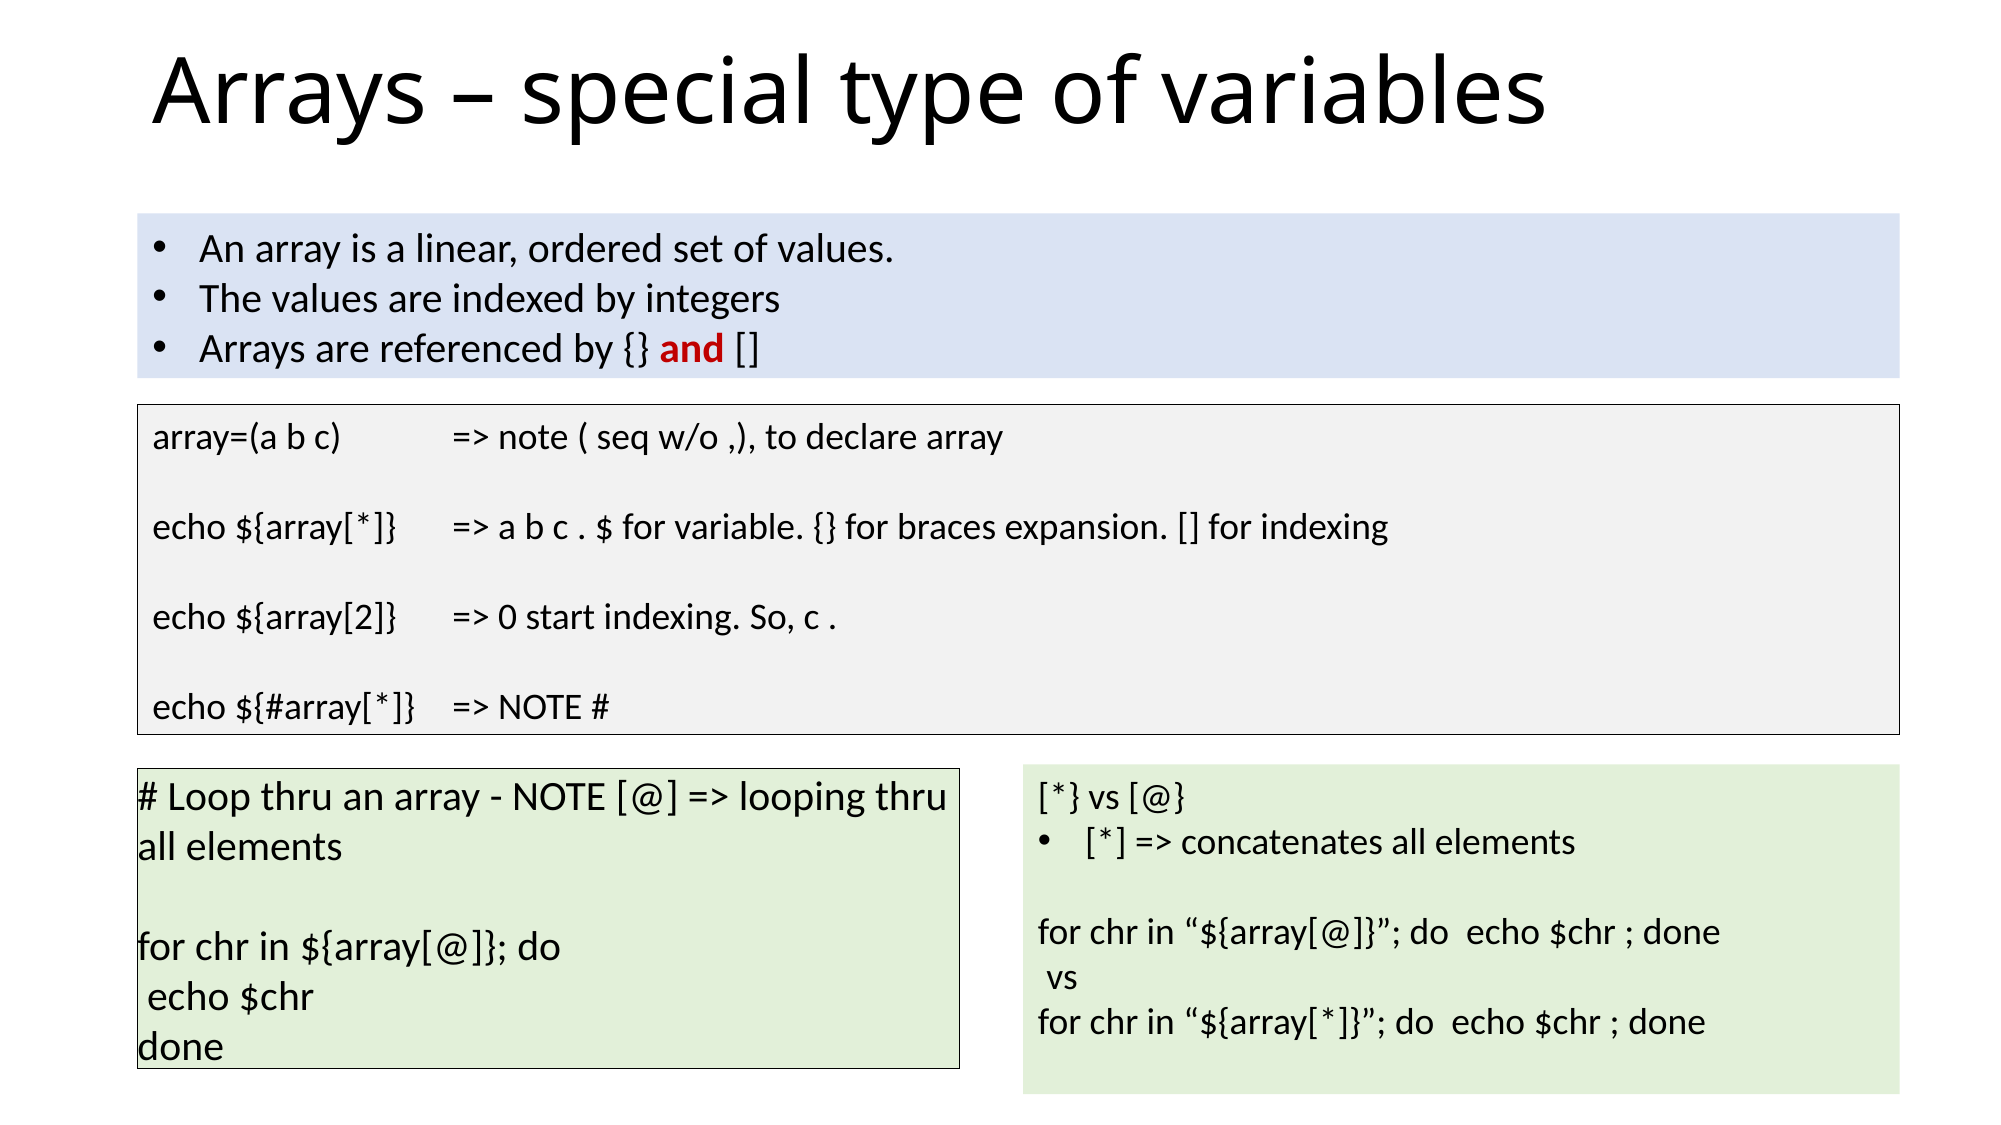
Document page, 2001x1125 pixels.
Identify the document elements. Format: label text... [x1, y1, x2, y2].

text_box [*} vs [@} [*] => concatenates all elements for chr in “${array[@]}”; do echo $chr ; done vs for chr in “${array[*]}”; do echo $chr ; done [1023, 764, 1900, 1095]
text_box An array is a linear, ordered set of values. The values are indexed by integers Arrays are referenced by {} and [] [137, 213, 1900, 379]
text_box array=(a b c) => note ( seq w/o ,), to declare array echo ${array[*]} => a b c . $ for variable. {} for braces expansion. [] for indexing echo ${array[2]} => 0 start indexing. So, c . echo ${#array[*]} => NOTE # [137, 404, 1900, 735]
text_box # Loop thru an array - NOTE [@] => looping thru all elements for chr in ${array[@]}; do echo $chr done [137, 768, 960, 1069]
title Arrays – special type of variables [137, 16, 1863, 171]
